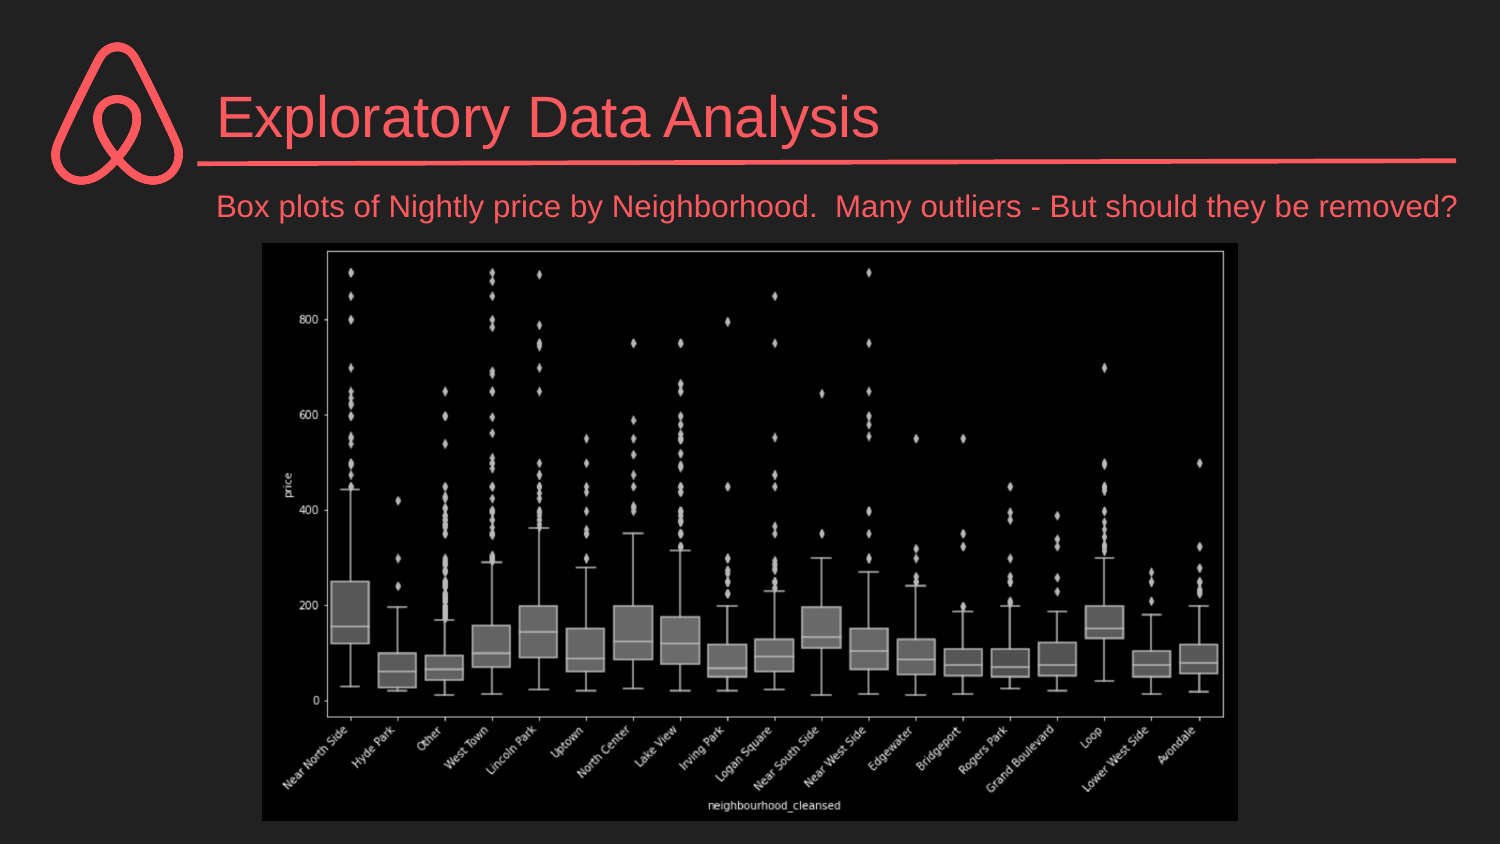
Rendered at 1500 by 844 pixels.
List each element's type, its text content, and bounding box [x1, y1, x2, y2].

subtitle Exploratory Data Analysis [201, 56, 1462, 170]
picture [262, 243, 1238, 821]
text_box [197, 160, 1457, 164]
picture [50, 42, 187, 186]
subtitle Box plots of Nightly price by Neighborhood. Many outliers - But should they be removed? [201, 170, 1484, 285]
